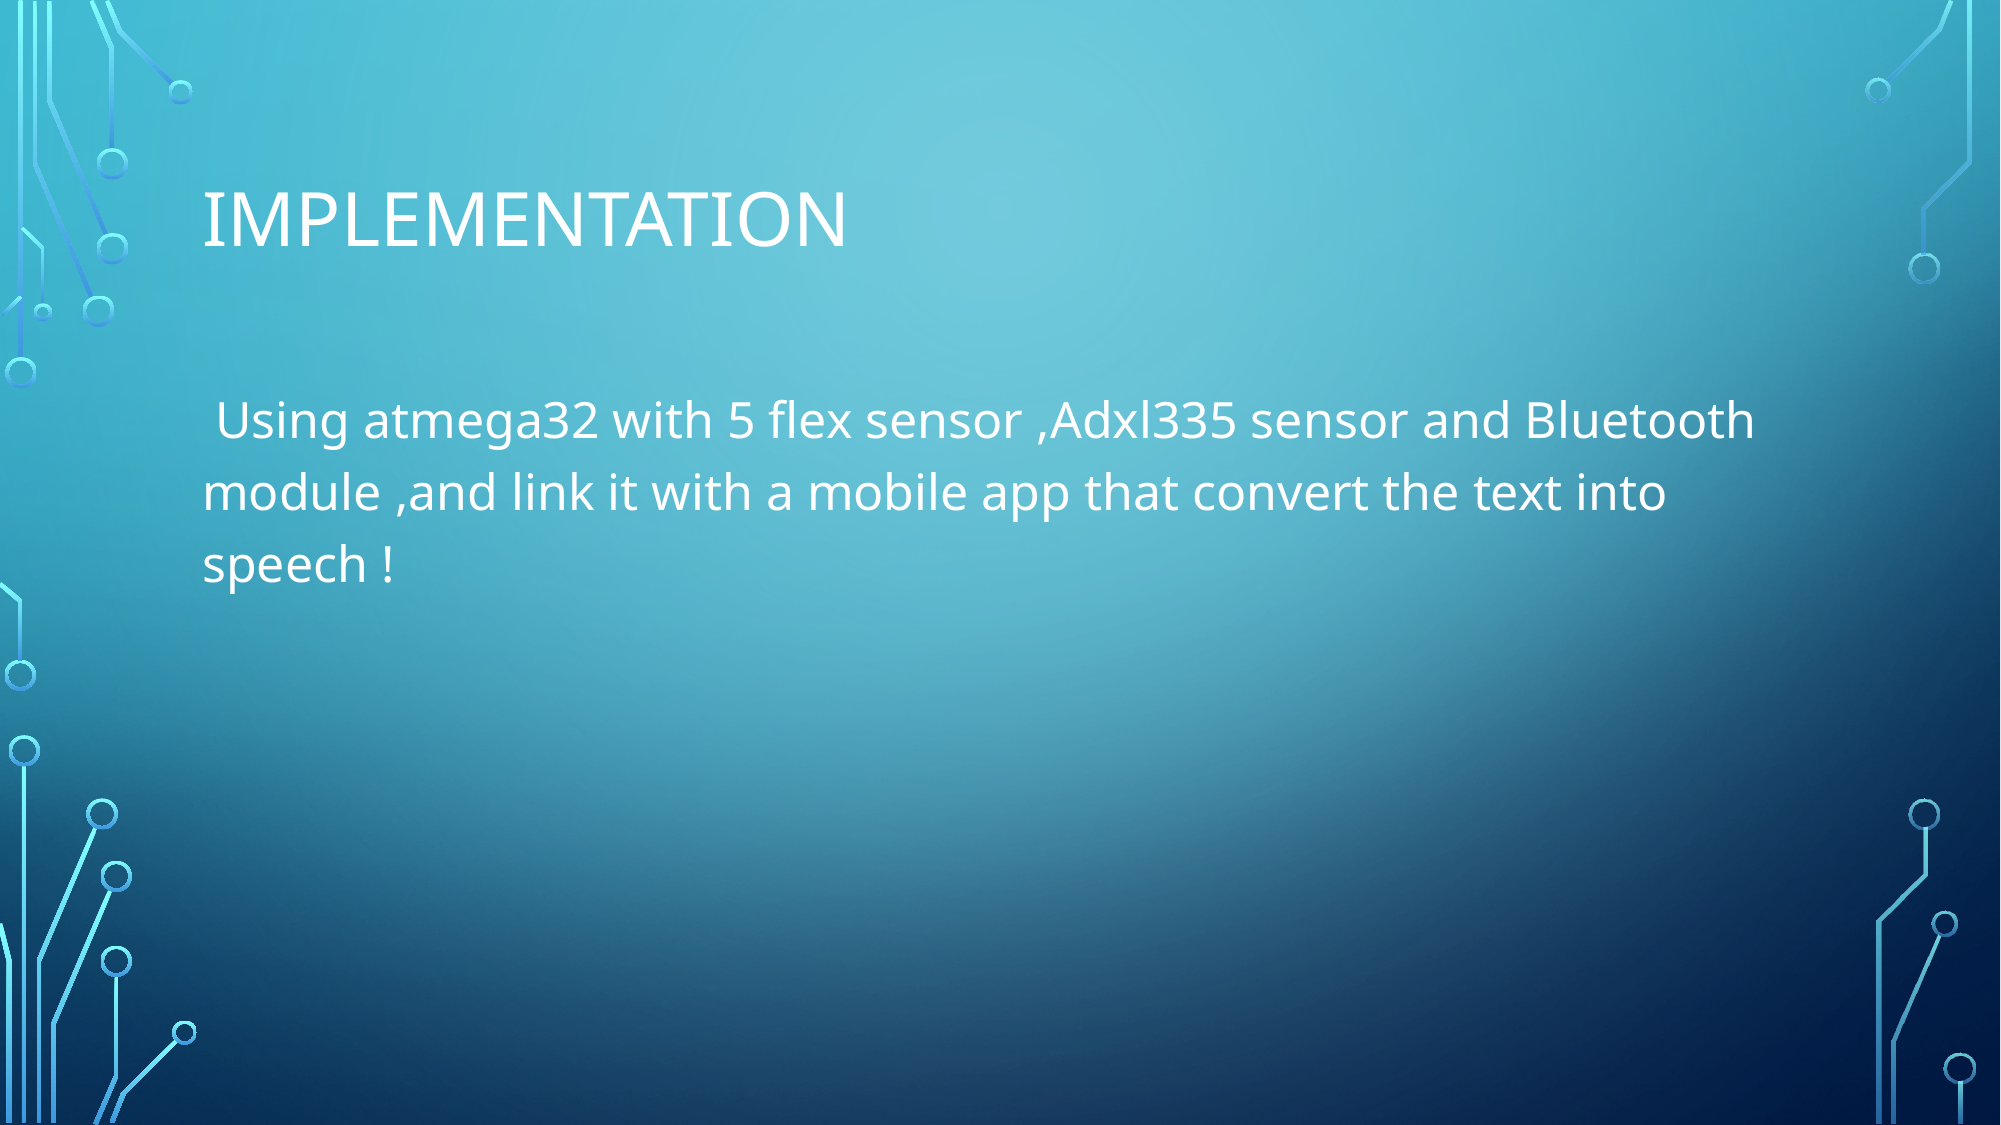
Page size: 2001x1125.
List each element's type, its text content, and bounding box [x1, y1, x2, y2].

title Implementation [187, 101, 1813, 344]
list Using atmega32 with 5 flex sensor ,Adxl335 sensor and Bluetooth module ,and link it with a mobile app that convert the text into speech ! [187, 369, 1813, 950]
